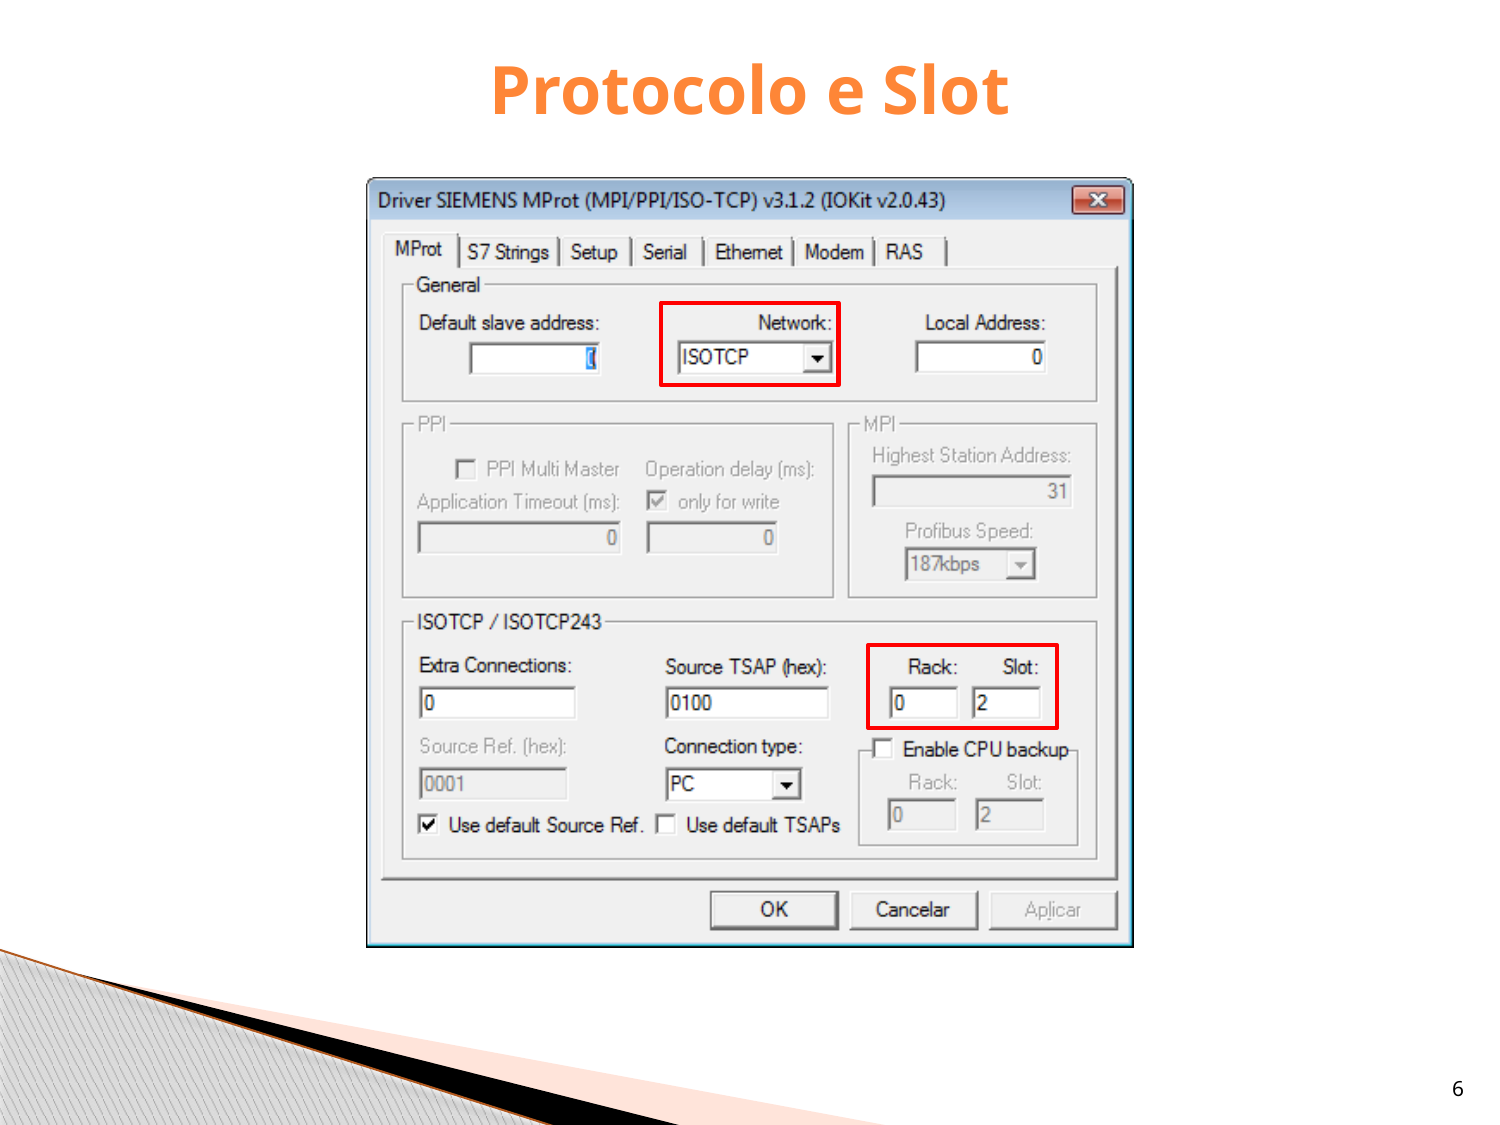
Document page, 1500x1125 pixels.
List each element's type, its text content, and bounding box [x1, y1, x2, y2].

text_box Protocolo e Slot [0, 0, 1500, 177]
slide_number 6 [1418, 1051, 1479, 1112]
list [366, 177, 1134, 948]
